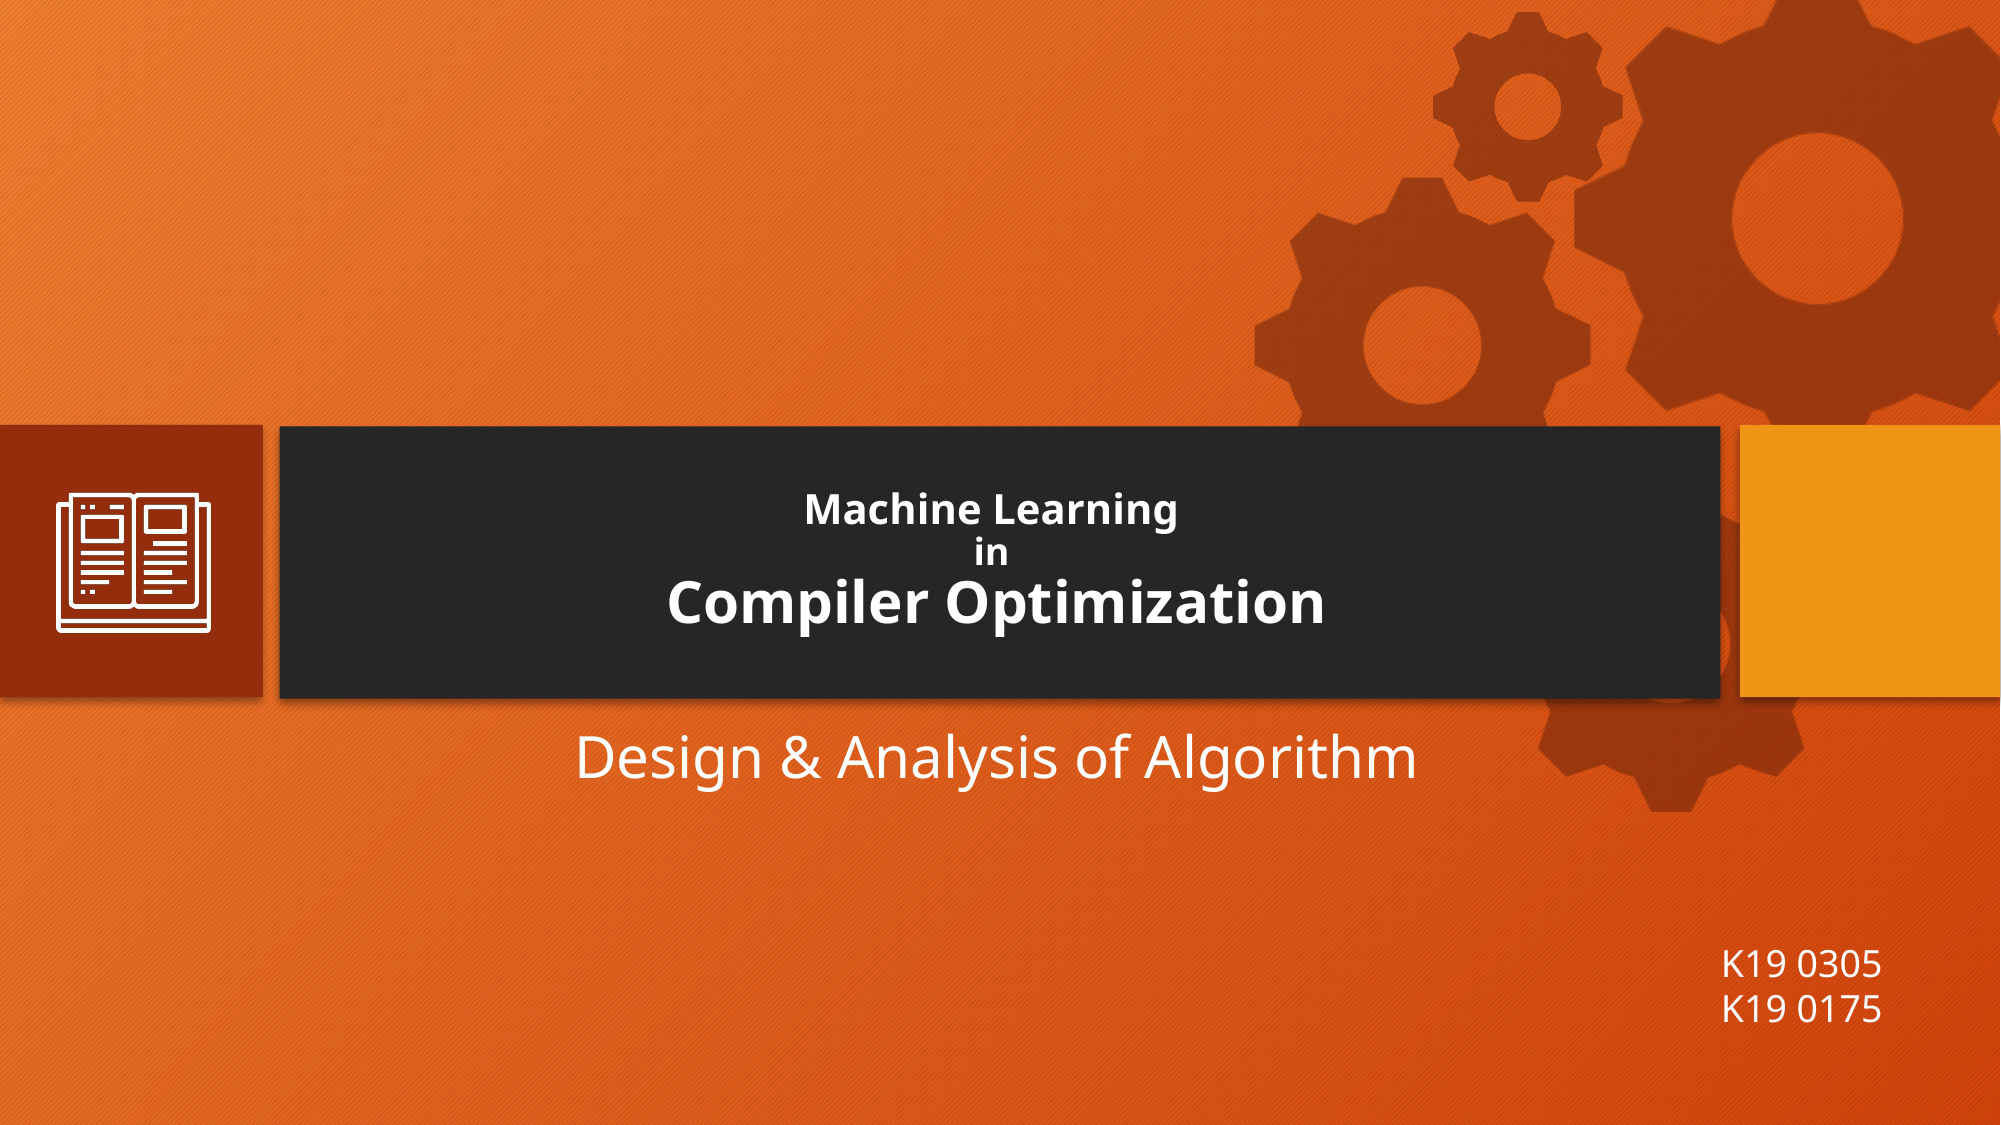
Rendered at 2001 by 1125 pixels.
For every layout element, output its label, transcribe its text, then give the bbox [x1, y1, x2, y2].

picture [56, 485, 211, 640]
title Machine Learning in Compiler Optimization [299, 449, 1694, 676]
picture [1186, 0, 2000, 881]
text_box K19 0305 K19 0175 [1706, 932, 2000, 1038]
subtitle Design & Analysis of Algorithm [300, 720, 1694, 905]
